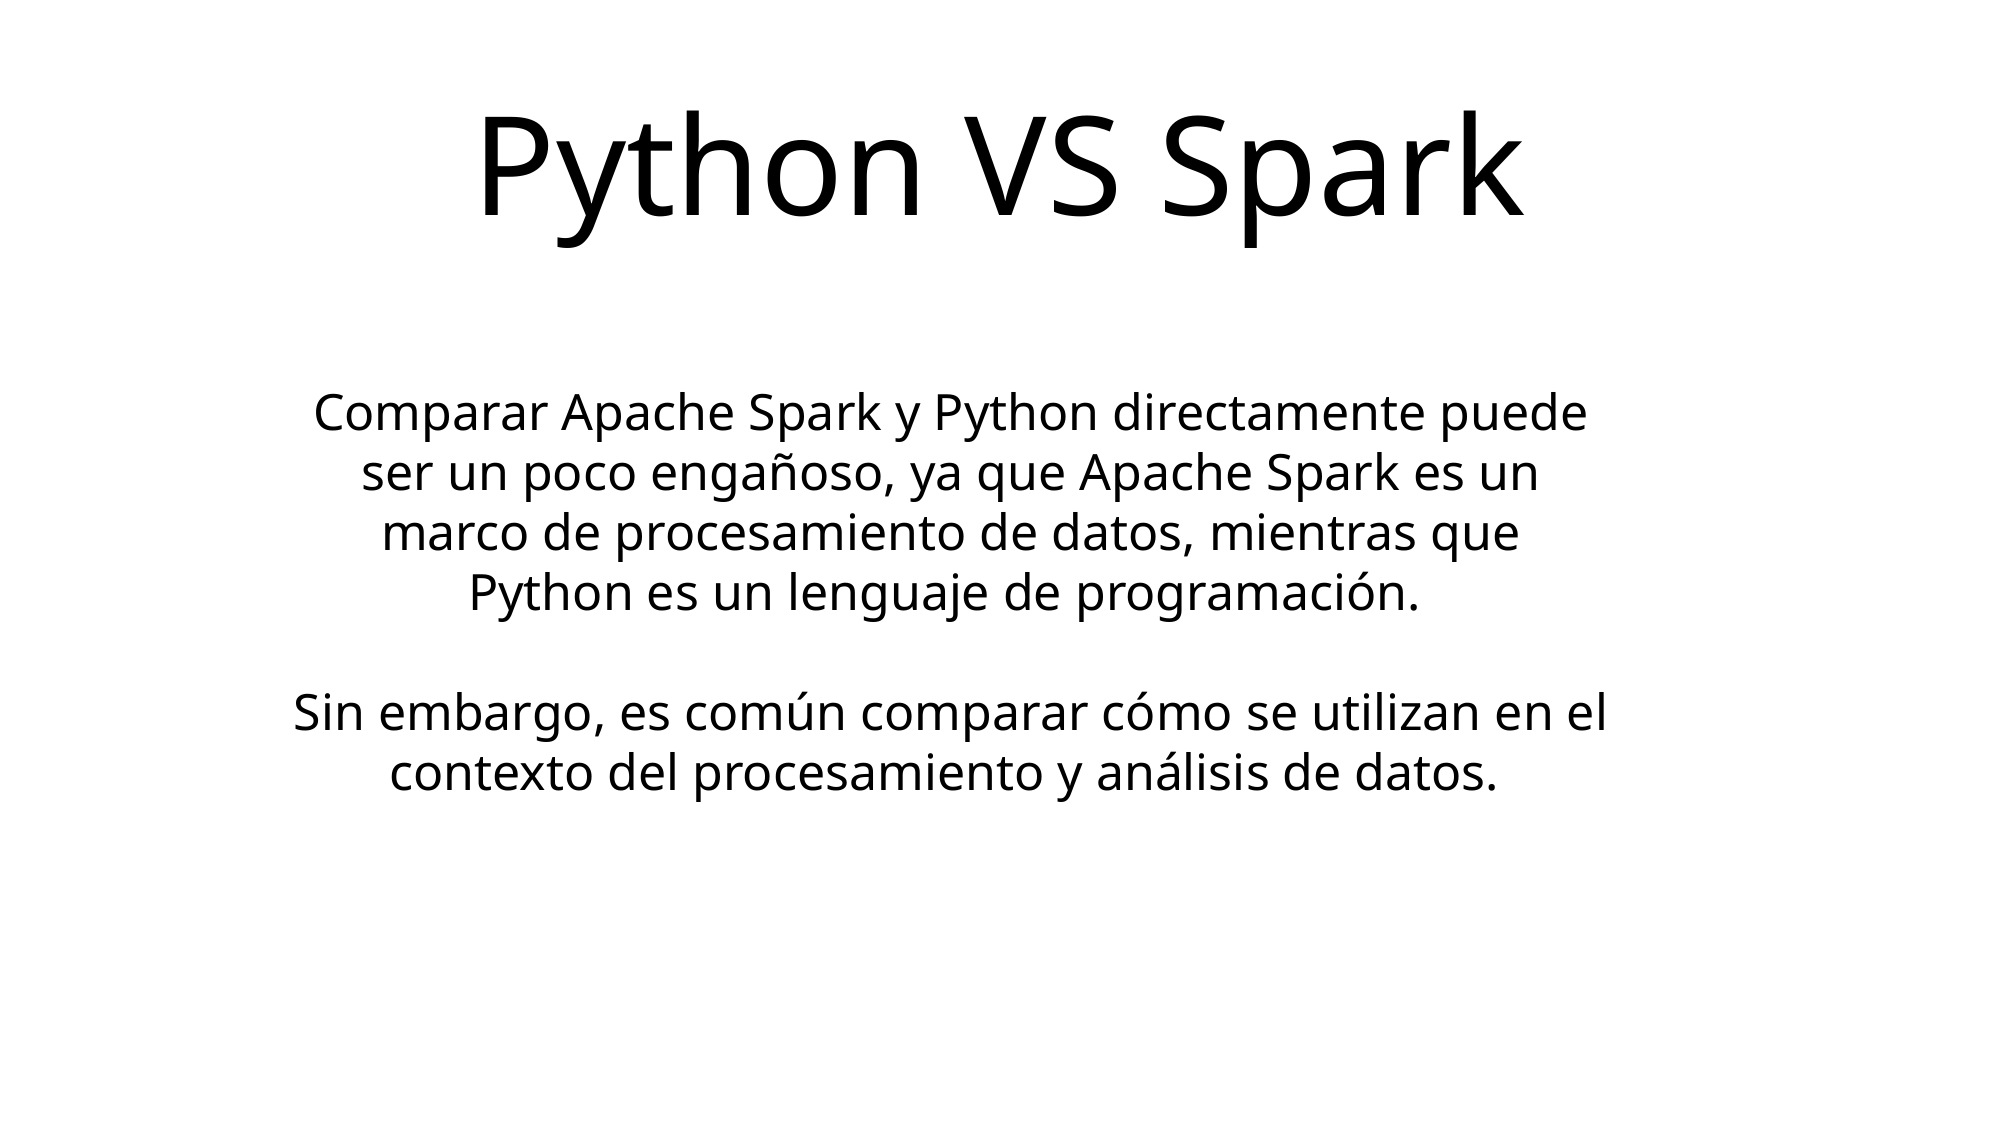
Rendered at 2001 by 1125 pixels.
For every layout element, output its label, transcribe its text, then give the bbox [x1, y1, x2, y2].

title Python VS Spark [104, 68, 1895, 274]
text_box Comparar Apache Spark y Python directamente puede ser un poco engañoso, ya que Apache Spark es un marco de procesamiento de datos, mientras que Python es un lenguaje de programación. Sin embargo, es común comparar cómo se utilizan en el contexto del procesamiento y análisis de datos. [278, 373, 1624, 868]
